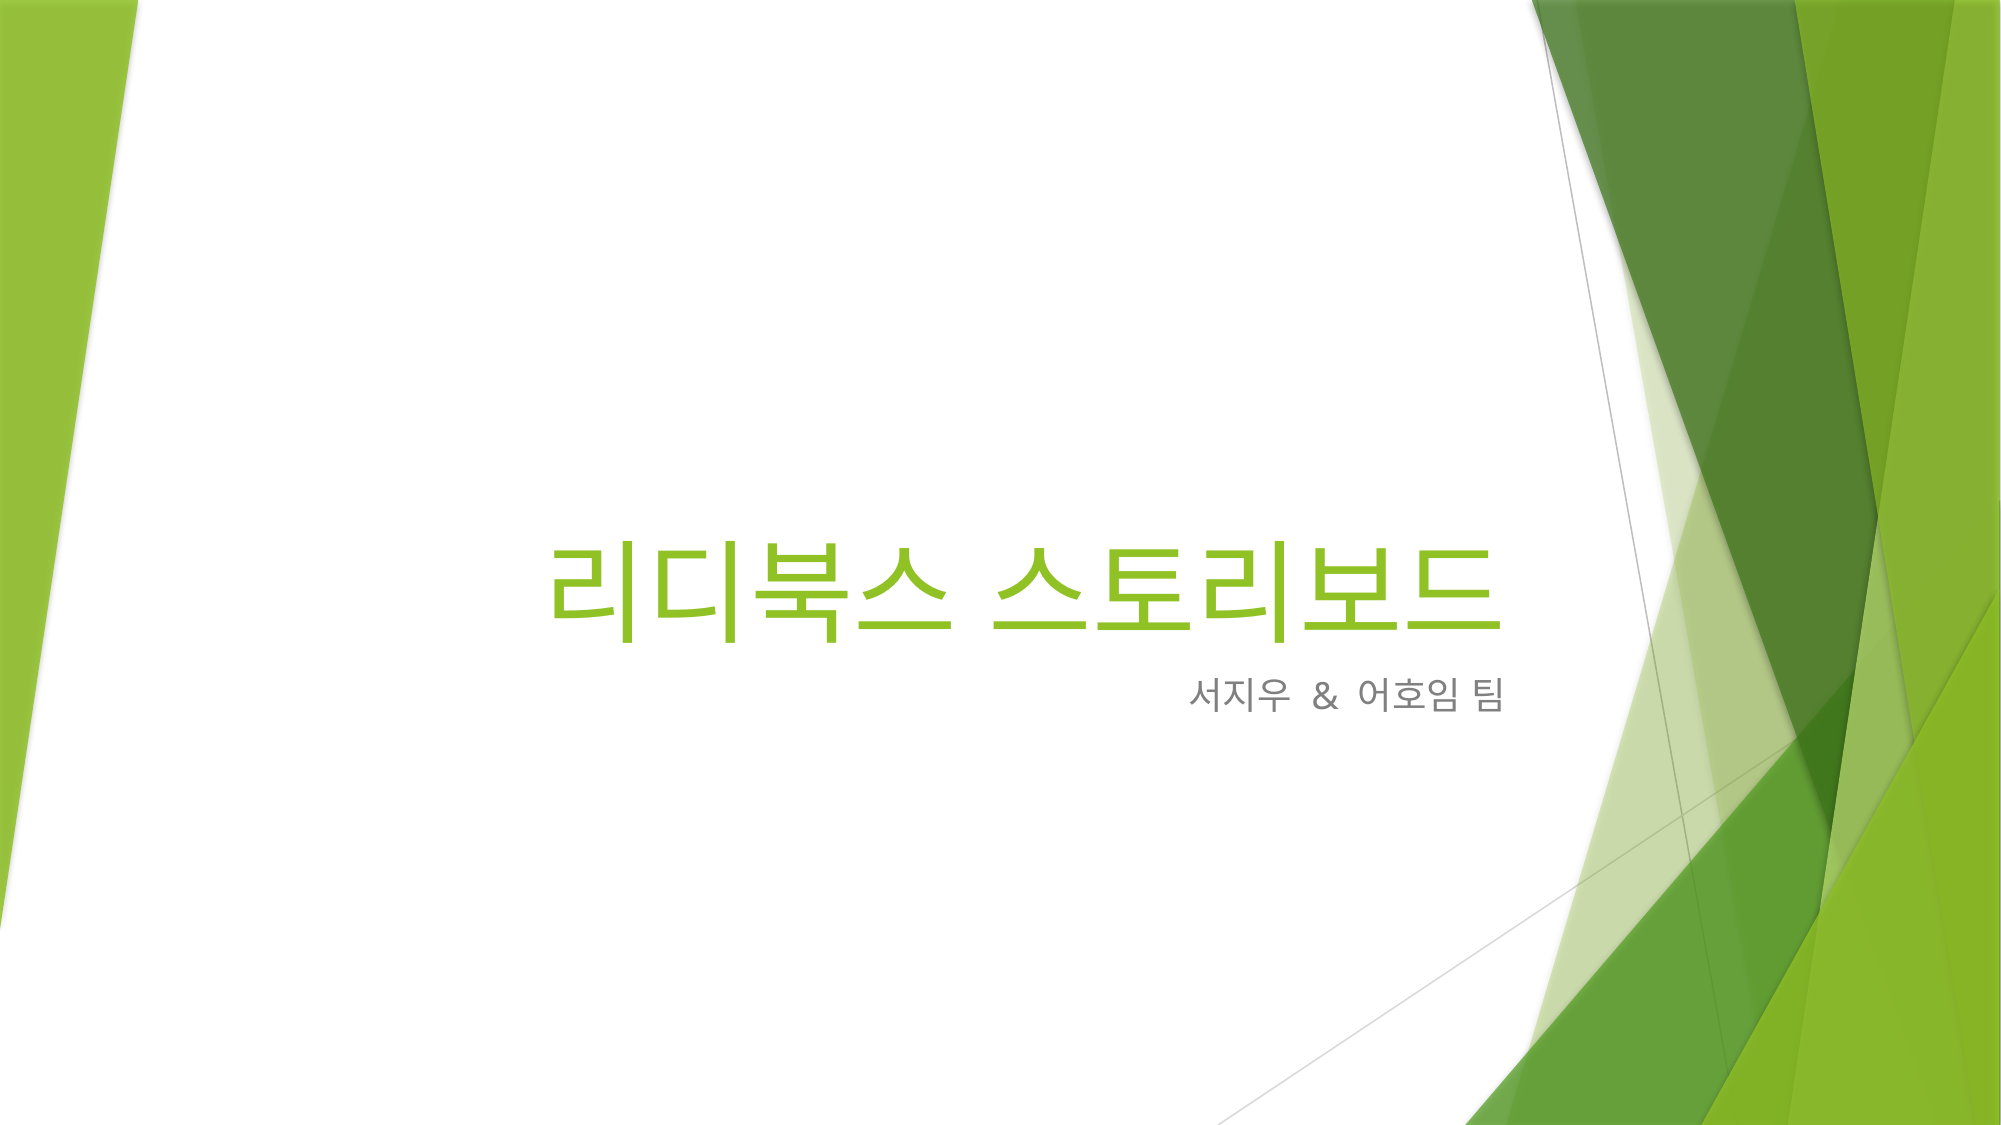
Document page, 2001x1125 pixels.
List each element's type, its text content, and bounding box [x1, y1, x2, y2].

title 리디북스 스토리보드 [247, 394, 1522, 664]
subtitle 서지우 & 어호임 팀 [247, 664, 1522, 845]
